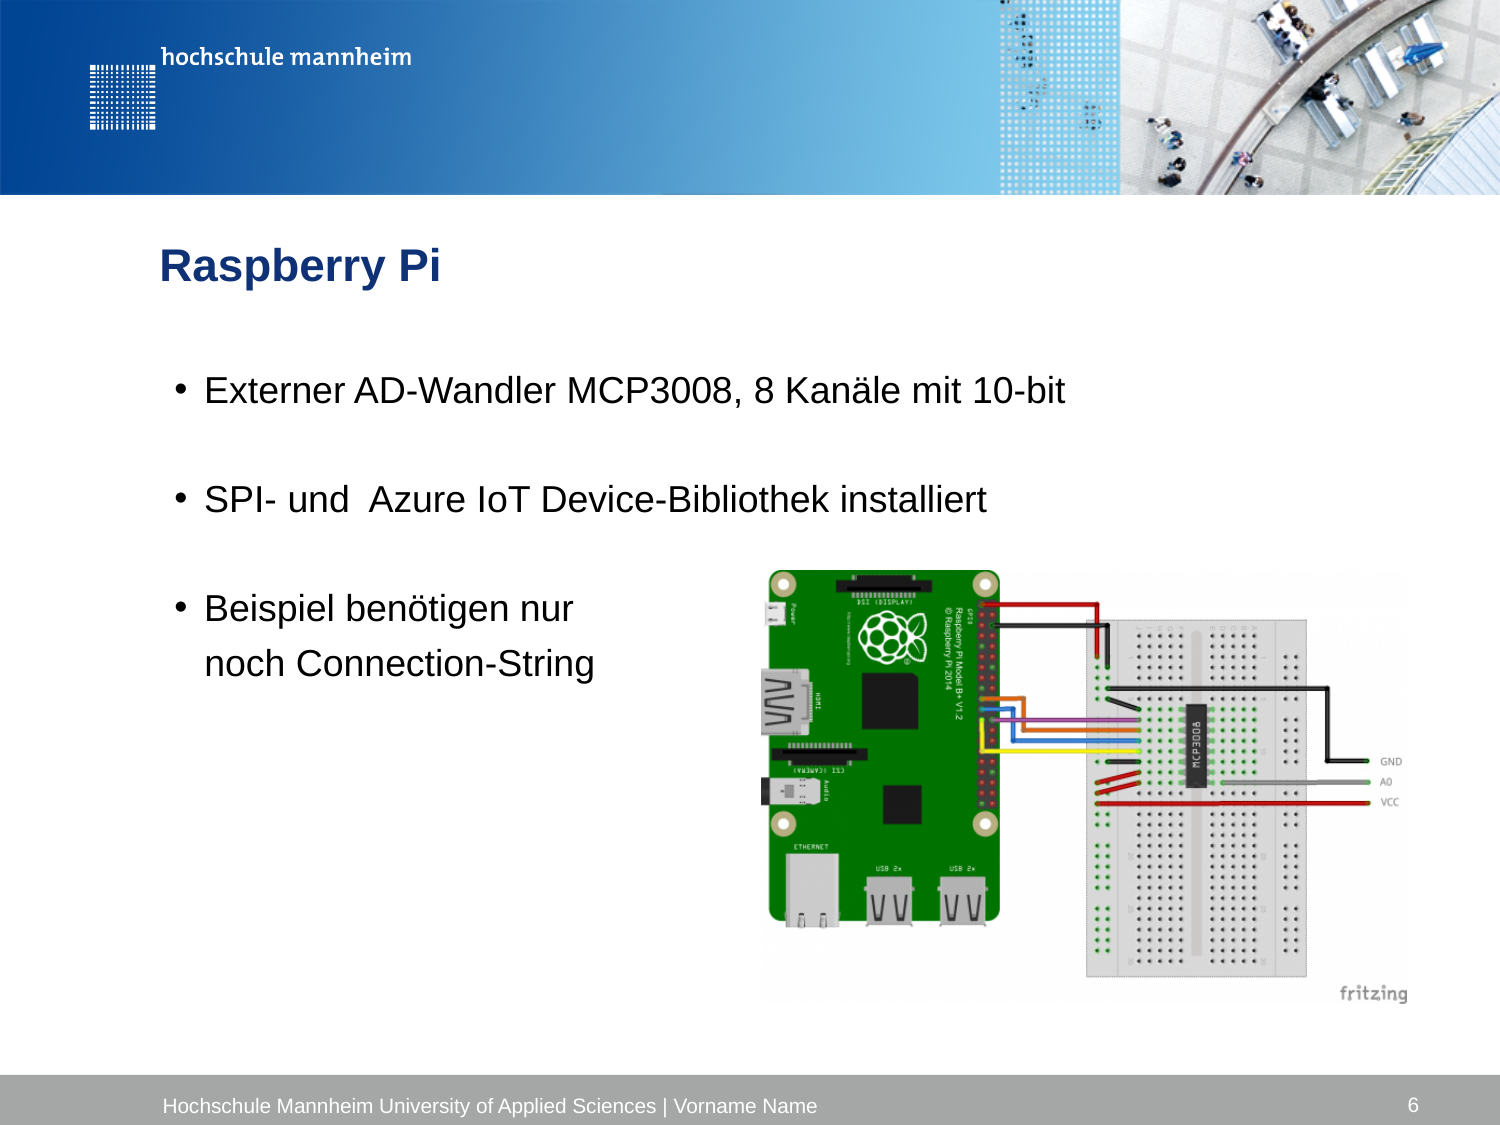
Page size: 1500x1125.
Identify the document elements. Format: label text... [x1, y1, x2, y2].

title Raspberry Pi [159, 230, 1424, 361]
picture [0, 0, 1500, 195]
footer Hochschule Mannheim University of Applied Sciences | Vorname Name [162, 1087, 1010, 1118]
text_box Externer AD-Wandler MCP3008, 8 Kanäle mit 10-bit SPI- und Azure IoT Device-Bibliothek installiert Beispiel benötigen nur noch Connection-String [159, 354, 1419, 945]
picture [761, 570, 1407, 1004]
slide_number 6 [1083, 1074, 1434, 1125]
